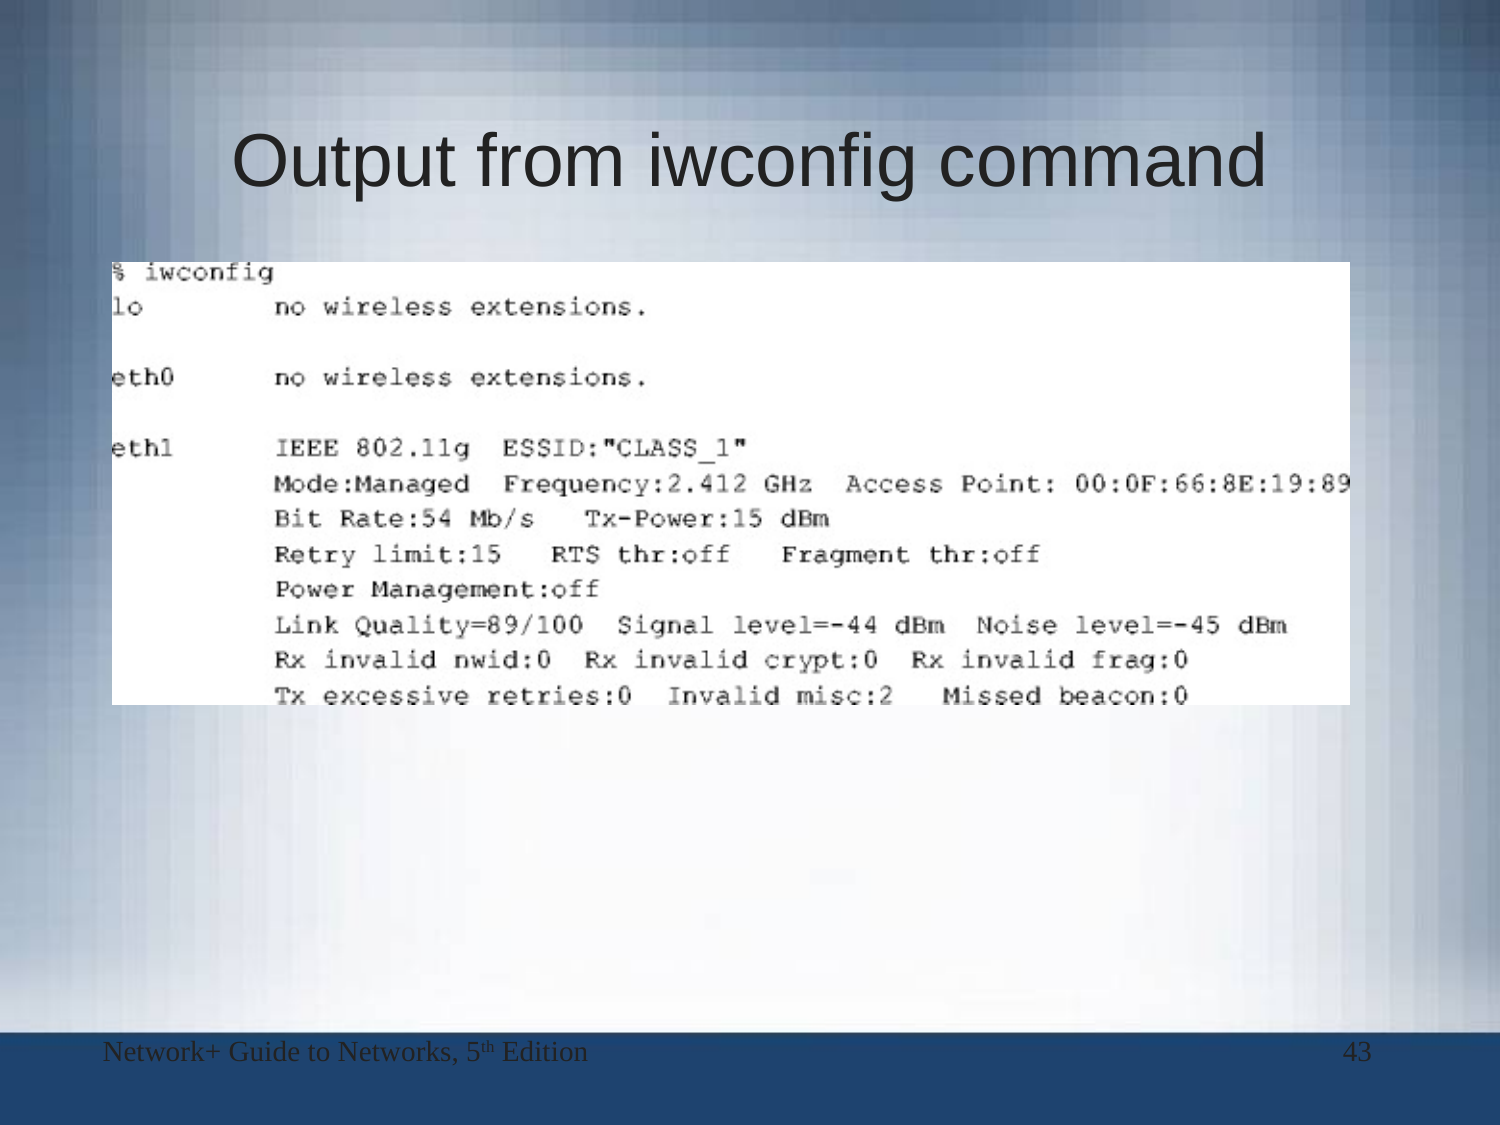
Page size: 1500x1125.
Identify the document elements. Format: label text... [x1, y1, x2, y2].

picture [0, 0, 1500, 1125]
footer Network+ Guide to Networks, 5th Edition [87, 1025, 988, 1100]
title Output from iwconfig command [87, 62, 1413, 250]
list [112, 262, 1351, 705]
slide_number 43 [1074, 1025, 1388, 1100]
